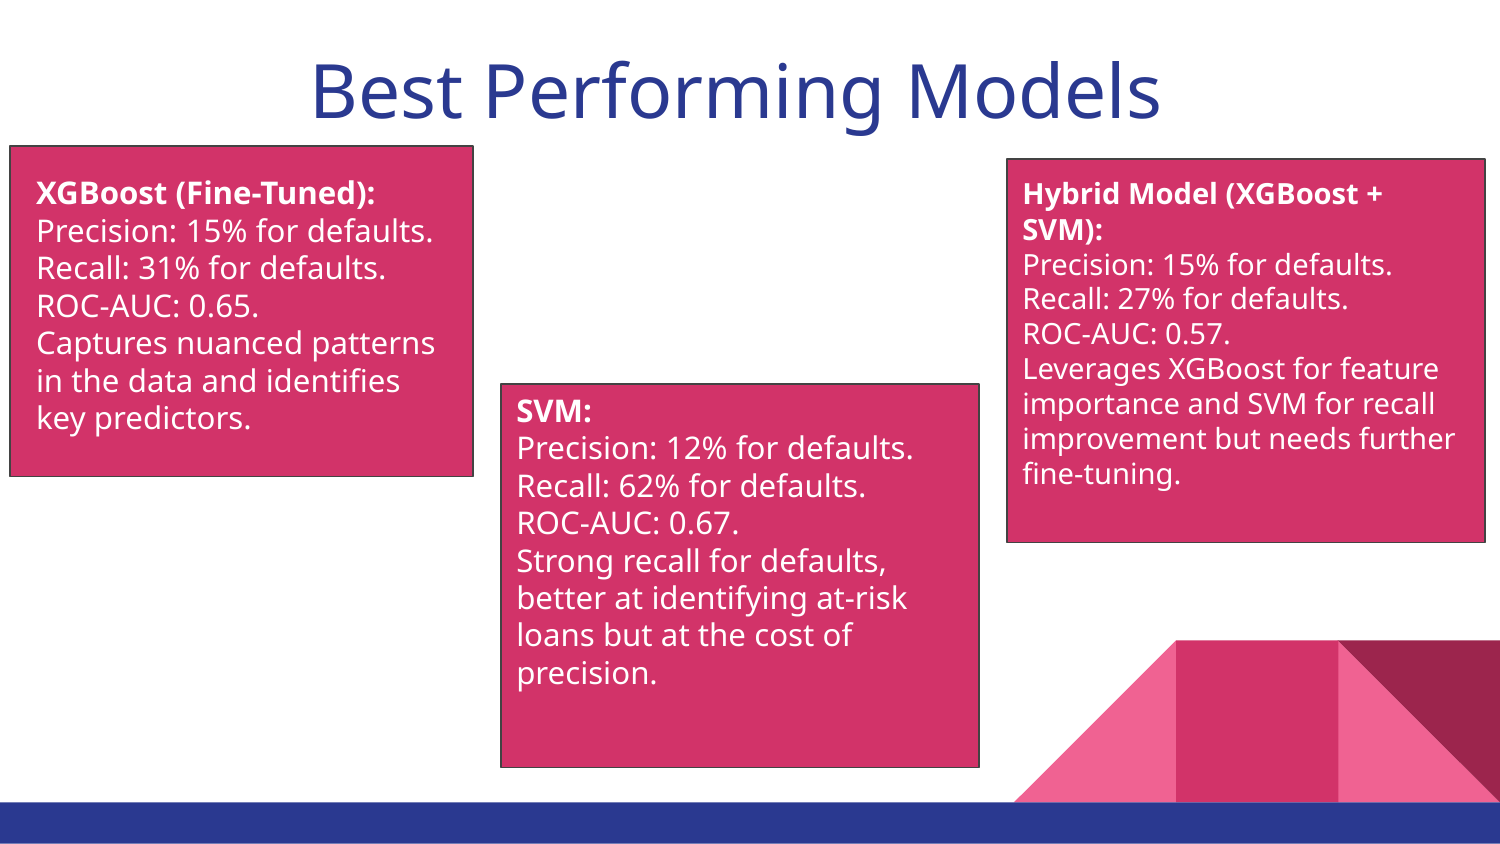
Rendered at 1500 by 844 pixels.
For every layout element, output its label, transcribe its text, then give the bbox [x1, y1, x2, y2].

text_box [9, 145, 473, 477]
text_box SVM: Precision: 12% for defaults. Recall: 62% for defaults. ROC-AUC: 0.67. Strong recall for defaults, better at identifying at-risk loans but at the cost of precision. [501, 383, 979, 768]
text_box Hybrid Model (XGBoost + SVM): Precision: 15% for defaults. Recall: 27% for defaults. ROC-AUC: 0.57. Leverages XGBoost for feature importance and SVM for recall improvement but needs further fine-tuning. [1007, 158, 1485, 543]
title Best Performing Models [37, 28, 1435, 129]
text_box XGBoost (Fine-Tuned): Precision: 15% for defaults. Recall: 31% for defaults. ROC-AUC: 0.65. Captures nuanced patterns in the data and identifies key predictors. [21, 158, 457, 460]
